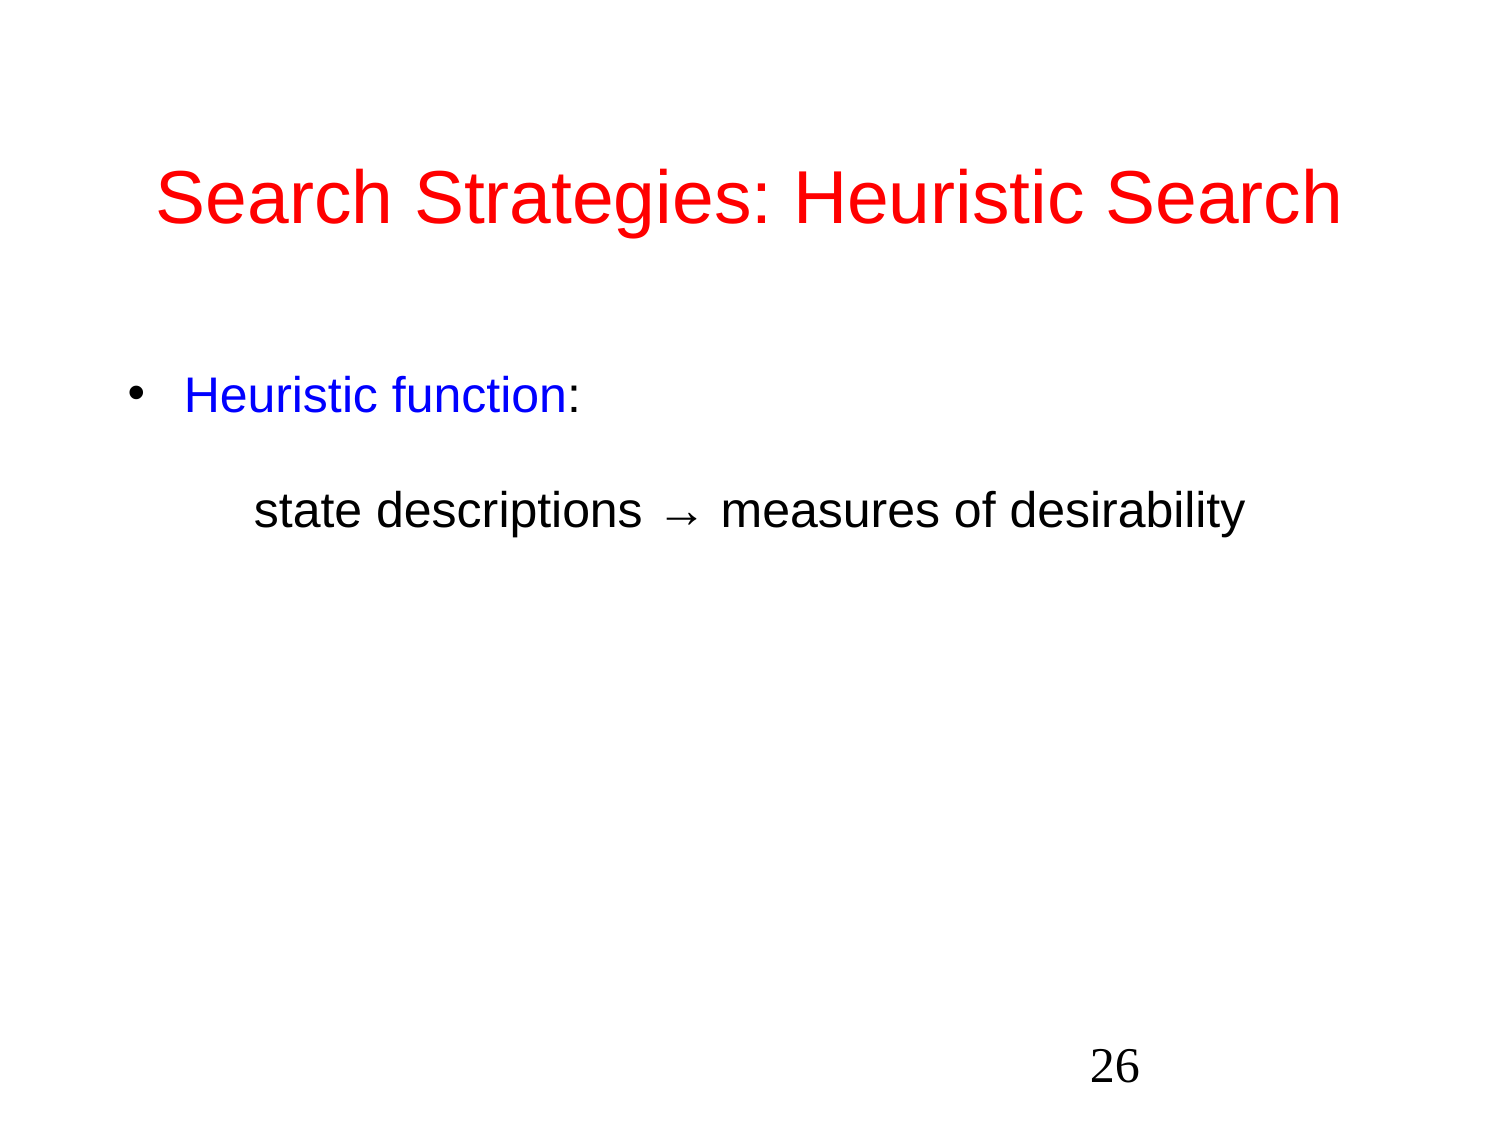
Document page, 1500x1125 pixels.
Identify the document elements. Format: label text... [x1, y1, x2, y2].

list Heuristic function: state descriptions → measures of desirability [112, 324, 1388, 1000]
slide_number ‹#› [1074, 1025, 1388, 1100]
title Search Strategies: Heuristic Search [112, 99, 1388, 288]
